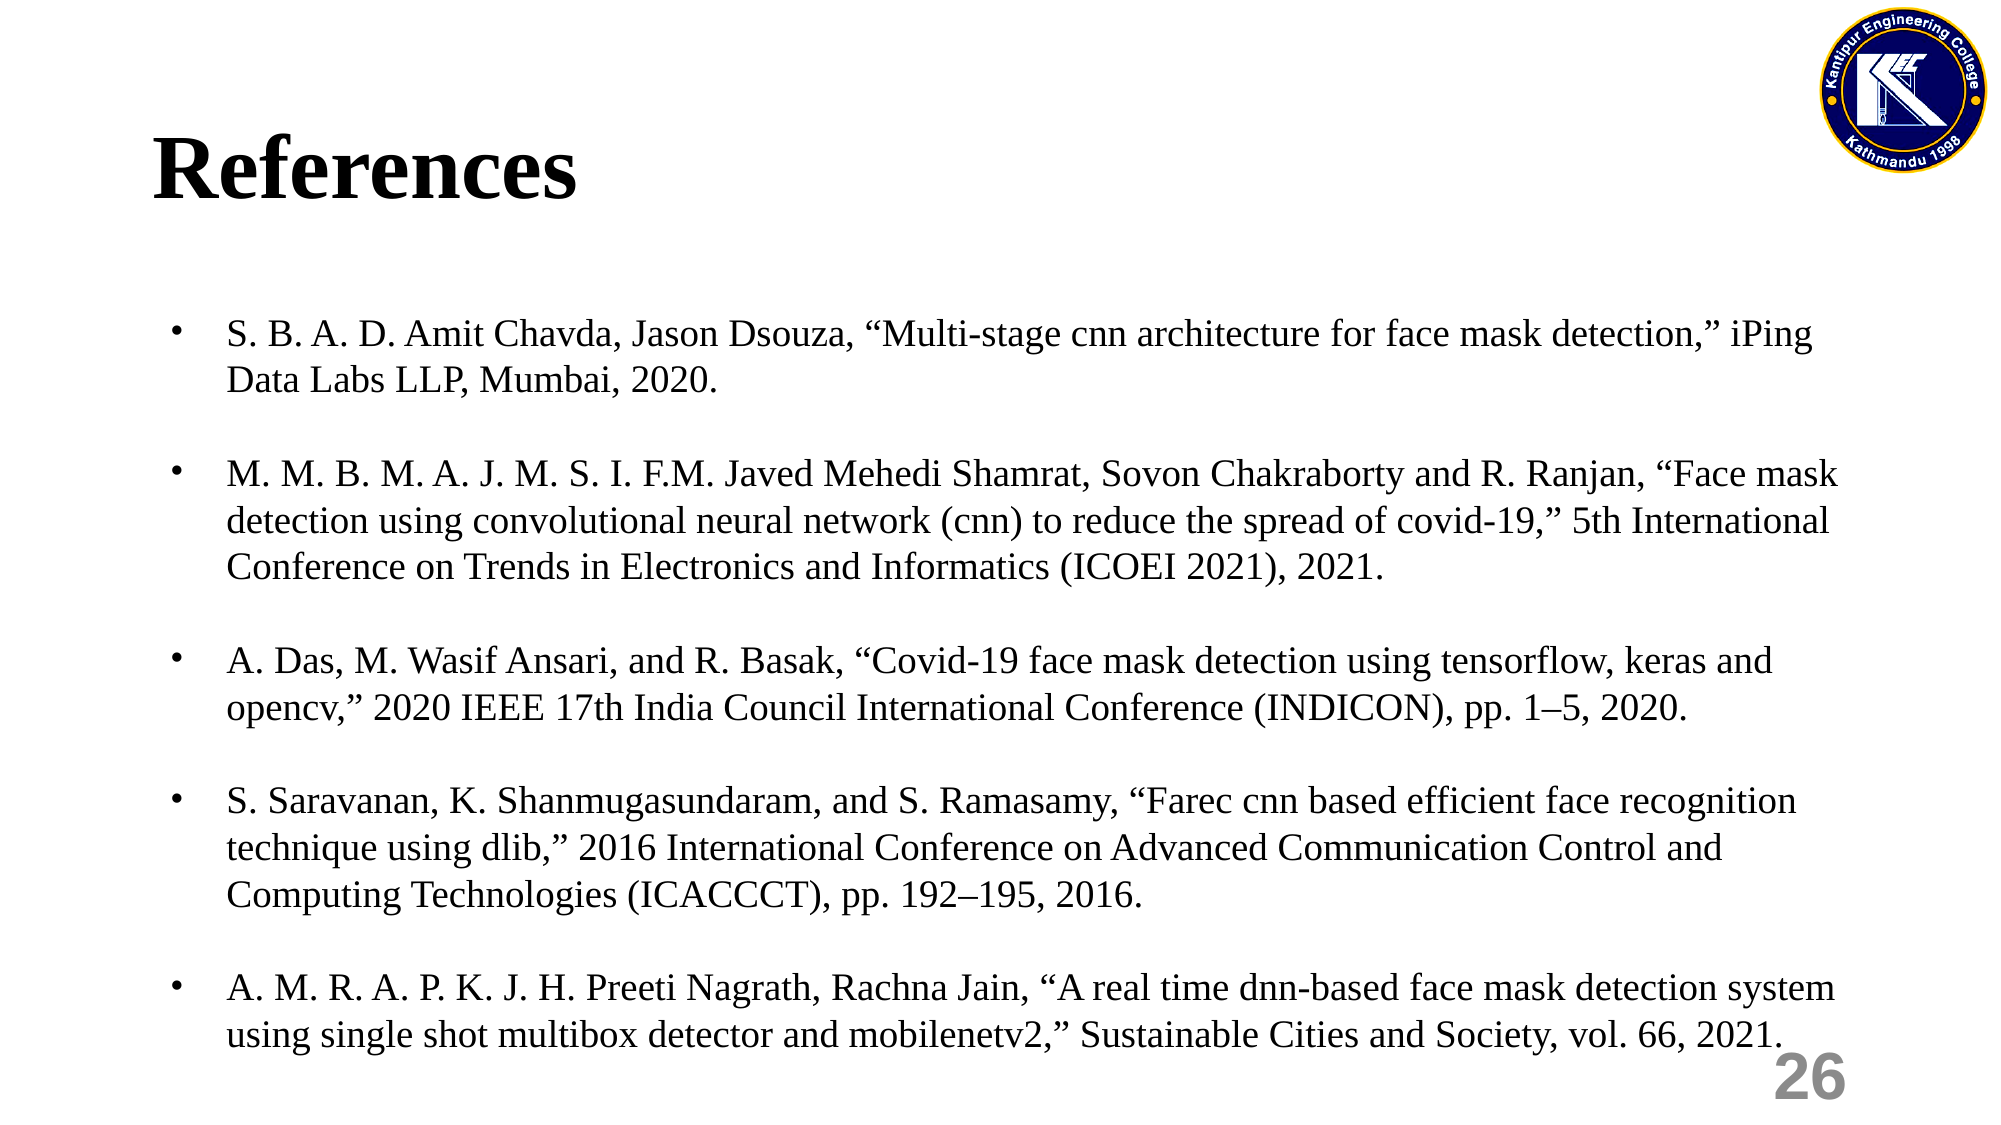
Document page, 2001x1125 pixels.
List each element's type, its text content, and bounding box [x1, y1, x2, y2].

text_box References [137, 59, 1863, 278]
text_box 26 [1412, 1042, 1863, 1103]
text_box S. B. A. D. Amit Chavda, Jason Dsouza, “Multi-stage cnn architecture for face mask detection,” iPing Data Labs LLP, Mumbai, 2020. M. M. B. M. A. J. M. S. I. F.M. Javed Mehedi Shamrat, Sovon Chakraborty and R. Ranjan, “Face mask detection using convolutional neural network (cnn) to reduce the spread of covid-19,” 5th International Conference on Trends in Electronics and Informatics (ICOEI 2021), 2021. A. Das, M. Wasif Ansari, and R. Basak, “Covid-19 face mask detection using tensorflow, keras and opencv,” 2020 IEEE 17th India Council International Conference (INDICON), pp. 1–5, 2020. S. Saravanan, K. Shanmugasundaram, and S. Ramasamy, “Farec cnn based efficient face recognition technique using dlib,” 2016 International Conference on Advanced Communication Control and Computing Technologies (ICACCCT), pp. 192–195, 2016. A. M. R. A. P. K. J. H. Preeti Nagrath, Rachna Jain, “A real time dnn-based face mask detection system using single shot multibox detector and mobilenetv2,” Sustainable Cities and Society, vol. 66, 2021. [137, 299, 1863, 1103]
picture [1811, 0, 1989, 179]
